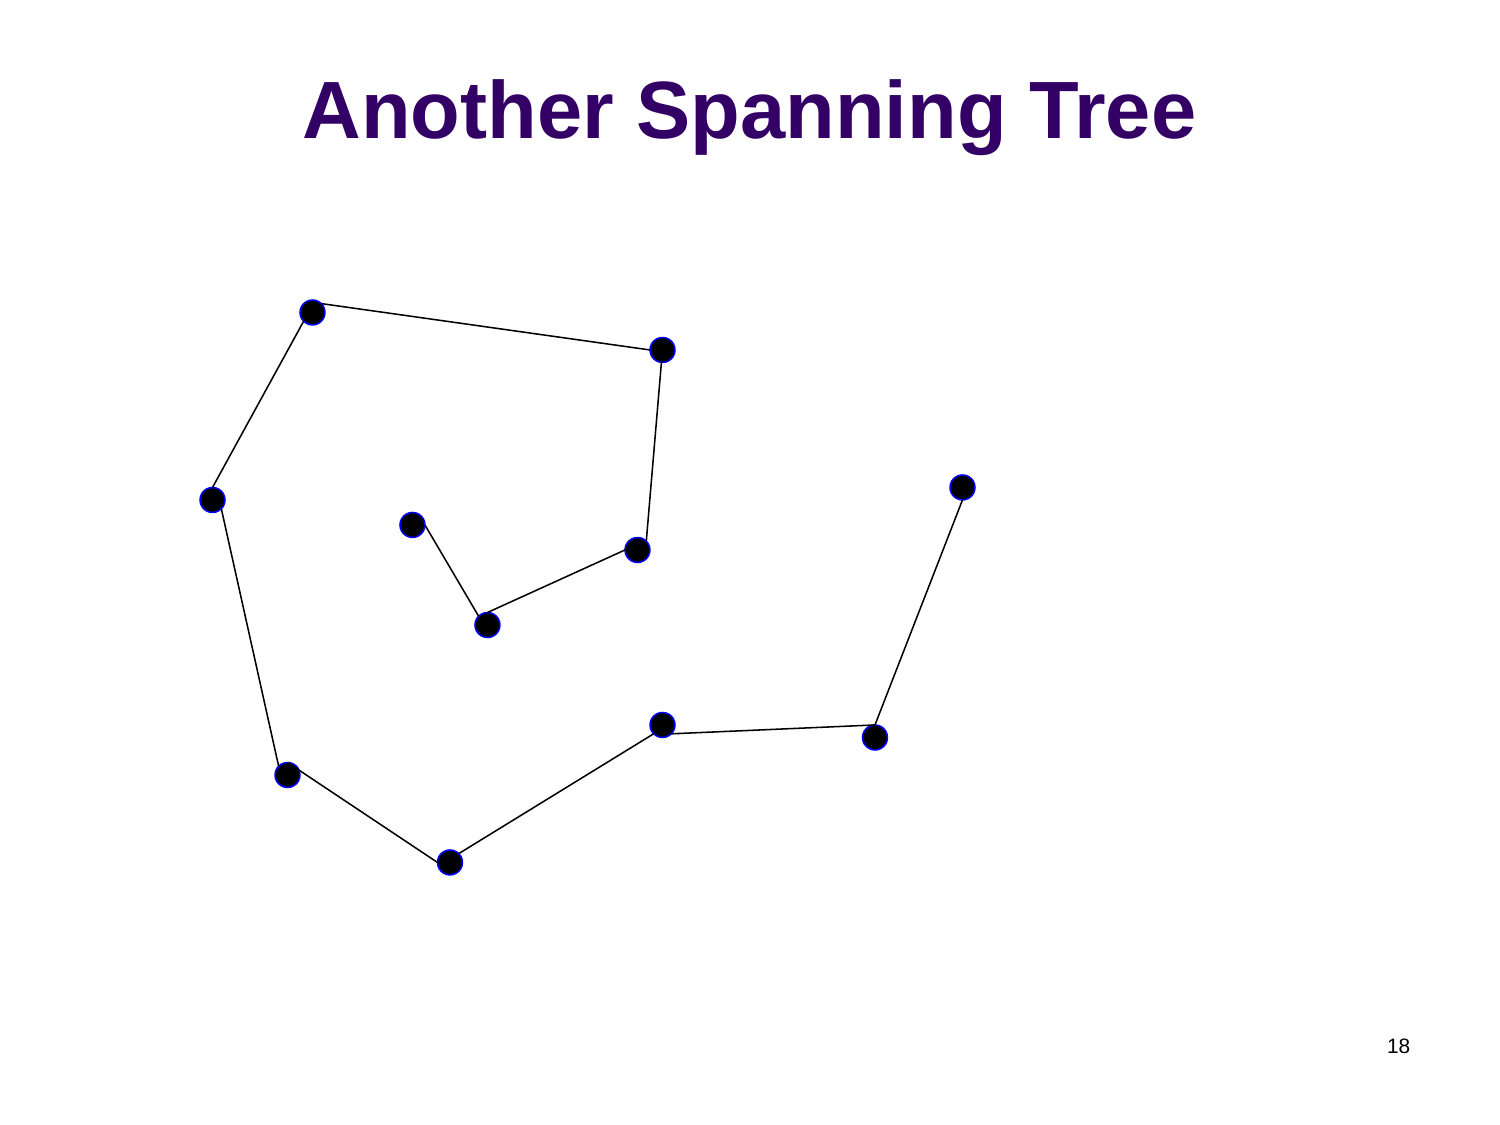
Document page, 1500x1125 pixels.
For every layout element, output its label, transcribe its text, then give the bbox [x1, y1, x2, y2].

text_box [874, 499, 963, 726]
text_box [399, 512, 425, 538]
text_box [212, 320, 304, 488]
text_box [321, 303, 651, 351]
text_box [287, 762, 438, 863]
text_box [863, 735, 888, 751]
text_box [475, 619, 500, 638]
text_box [200, 488, 226, 513]
slide_number 18 [1074, 1024, 1426, 1101]
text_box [221, 508, 279, 767]
text_box [625, 537, 650, 563]
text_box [487, 549, 626, 613]
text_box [458, 733, 654, 854]
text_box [424, 524, 479, 617]
text_box [275, 774, 282, 787]
text_box [300, 299, 321, 325]
text_box [950, 474, 976, 500]
text_box [439, 849, 463, 875]
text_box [671, 724, 876, 735]
text_box [655, 337, 676, 362]
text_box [646, 349, 663, 542]
title Another Spanning Tree [0, 20, 1500, 163]
text_box [650, 712, 675, 738]
